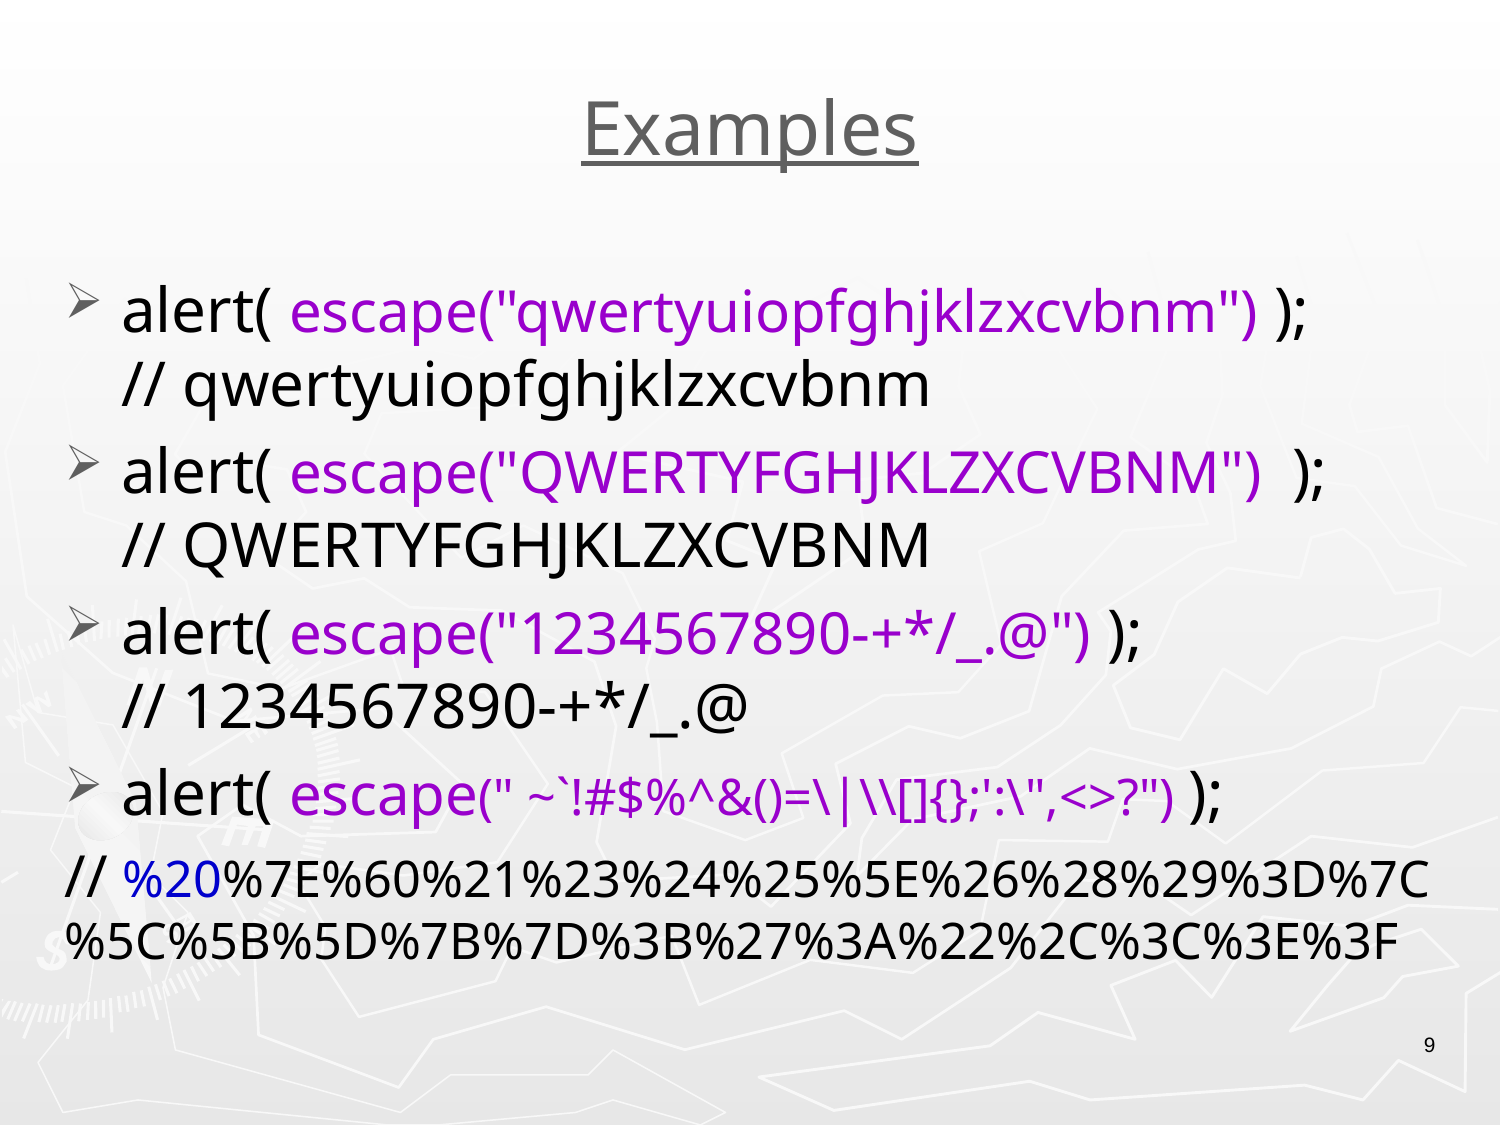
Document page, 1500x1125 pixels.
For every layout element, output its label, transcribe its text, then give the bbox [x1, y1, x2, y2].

list alert( escape("qwertyuiopfghjklzxcvbnm") ); // qwertyuiopfghjklzxcvbnm alert( escape("QWERTYFGHJKLZXCVBNM") ); // QWERTYFGHJKLZXCVBNM alert( escape("1234567890-+*/_.@") ); // 1234567890-+*/_.@ alert( escape(" ~`!#$%^&()=\|\\[]{};':\",<>?") ); // %20%7E%60%21%23%24%25%5E%26%28%29%3D%7C%5C%5B%5D%7B%7D%3B%27%3A%22%2C%3C%3E%3F [49, 262, 1451, 1001]
slide_number 9 [1074, 1024, 1451, 1103]
title Examples [49, 37, 1451, 225]
